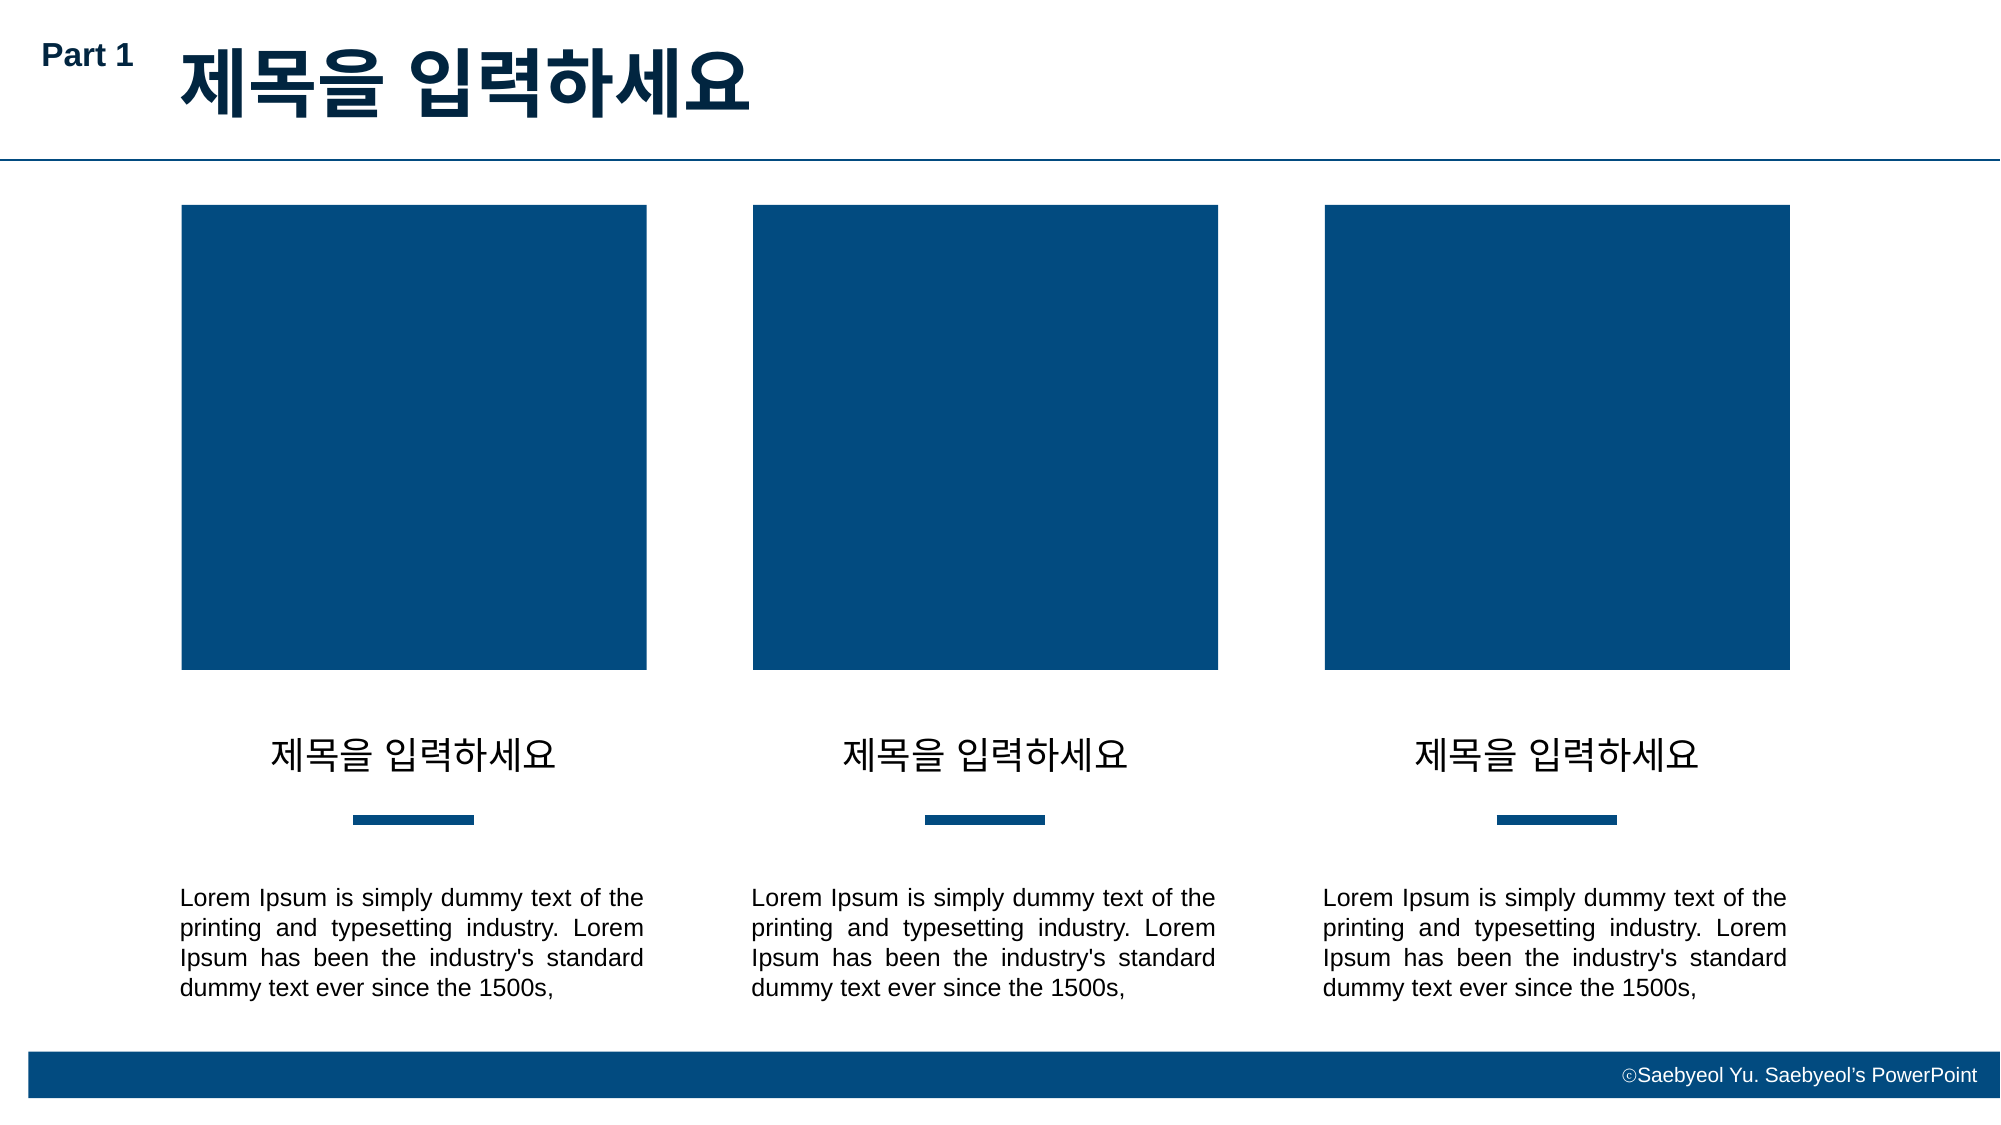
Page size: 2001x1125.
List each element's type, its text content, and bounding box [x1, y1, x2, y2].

text_box Part 1 [26, 26, 165, 81]
text_box 제목을 입력하세요 [1385, 724, 1730, 785]
text_box Lorem Ipsum is simply dummy text of the printing and typesetting industry. Lorem Ipsum has been the industry's standard dummy text ever since the 1500s, [736, 873, 1232, 1009]
text_box 제목을 입력하세요 [242, 724, 586, 785]
text_box [181, 204, 648, 671]
text_box 제목을 입력하세요 [164, 28, 783, 134]
text_box Lorem Ipsum is simply dummy text of the printing and typesetting industry. Lorem Ipsum has been the industry's standard dummy text ever since the 1500s, [164, 873, 660, 1009]
text_box Lorem Ipsum is simply dummy text of the printing and typesetting industry. Lorem Ipsum has been the industry's standard dummy text ever since the 1500s, [1308, 873, 1804, 1009]
text_box [752, 204, 1219, 671]
text_box 제목을 입력하세요 [814, 724, 1158, 785]
text_box [1324, 204, 1791, 671]
